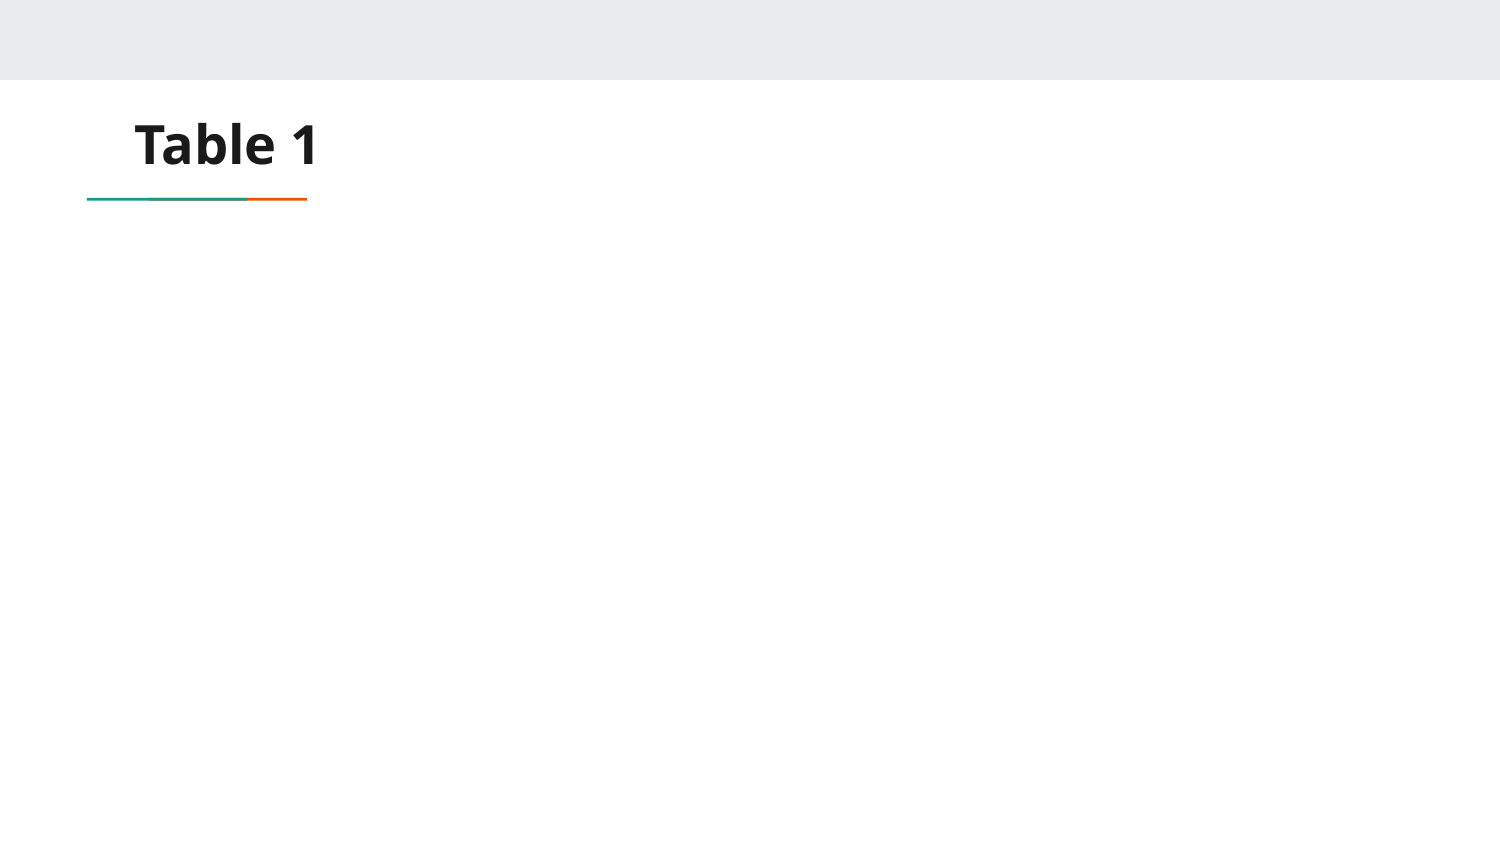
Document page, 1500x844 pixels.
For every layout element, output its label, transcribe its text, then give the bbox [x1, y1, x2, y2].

title Table 1 [119, 95, 1381, 184]
